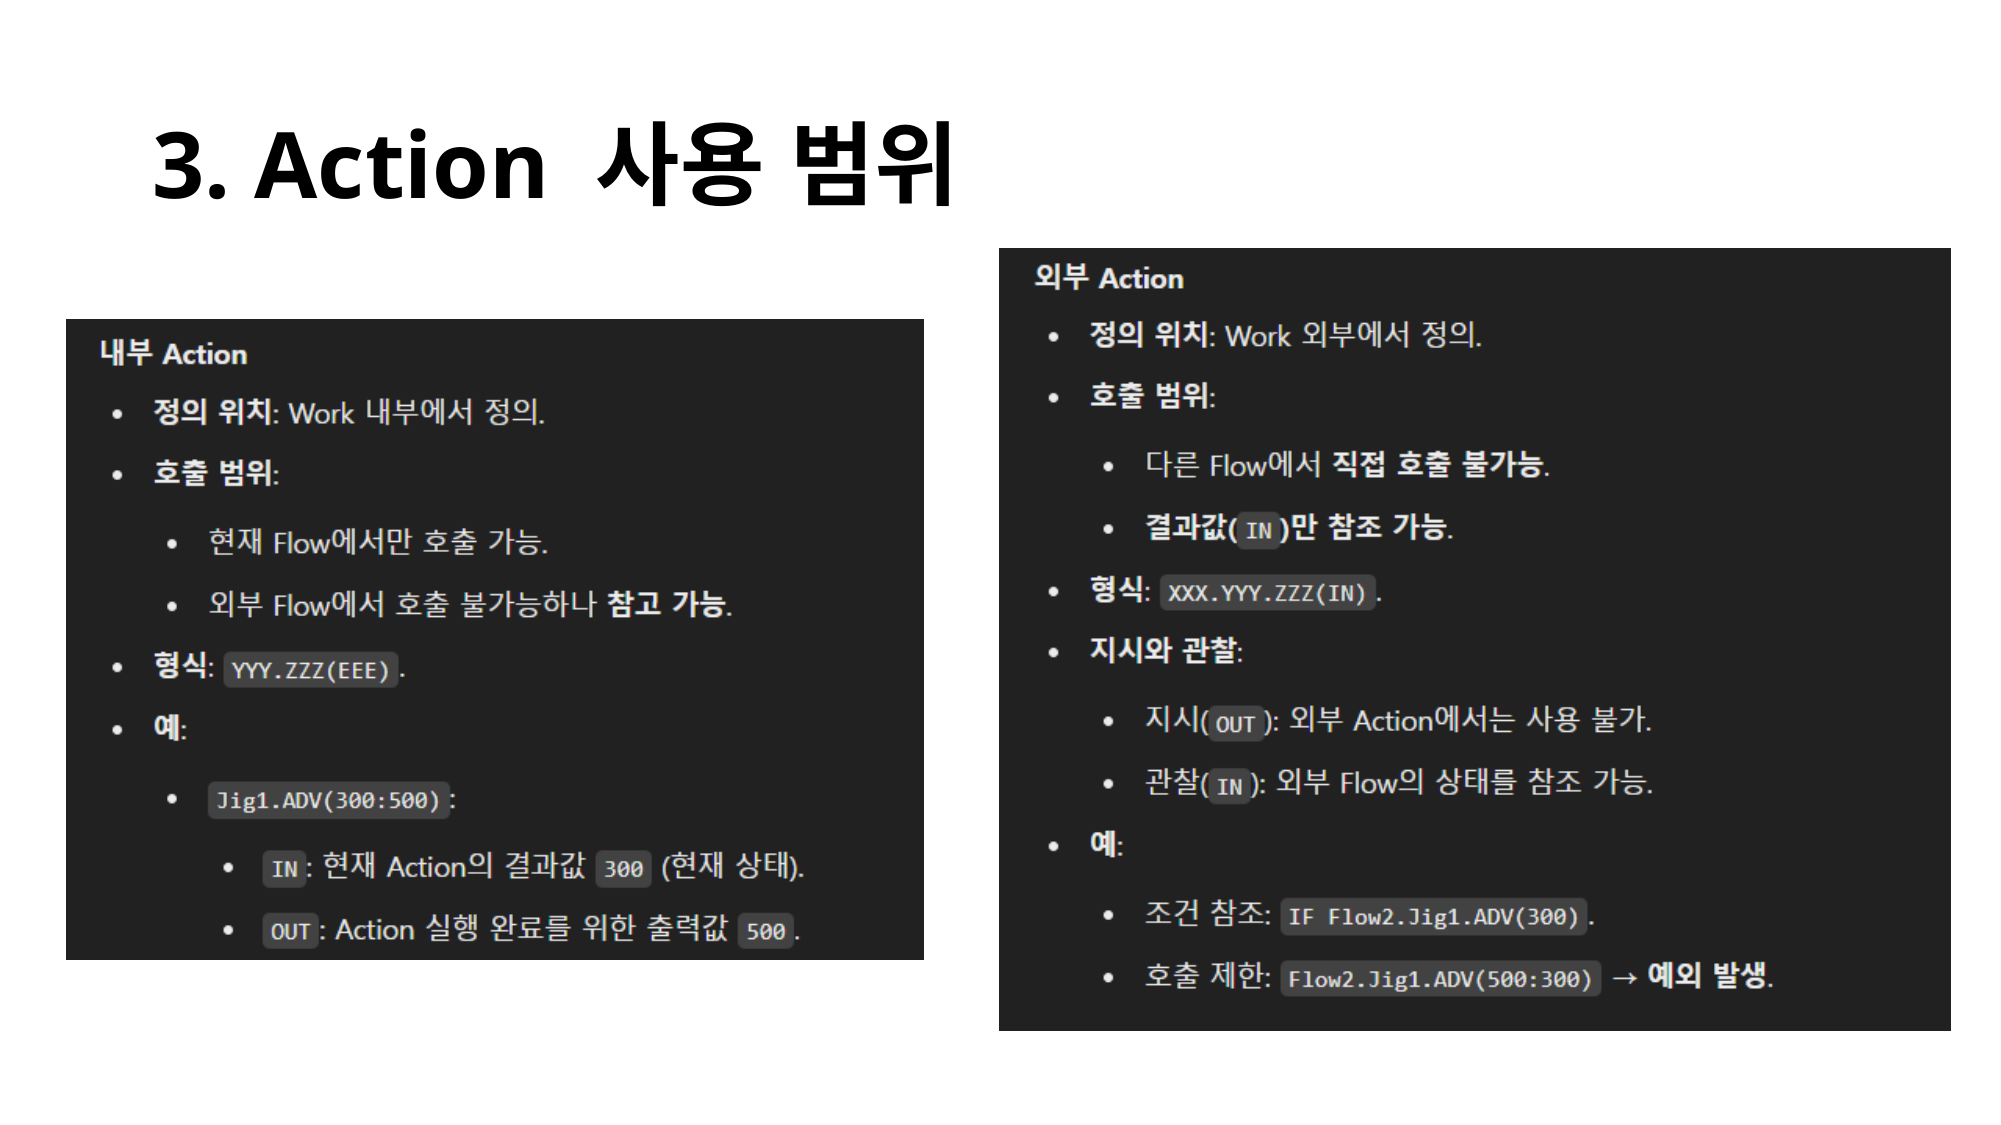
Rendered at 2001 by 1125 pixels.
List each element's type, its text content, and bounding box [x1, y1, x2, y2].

picture [999, 247, 1951, 1032]
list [65, 318, 925, 961]
title 3. Action 사용 범위 [137, 59, 1863, 278]
